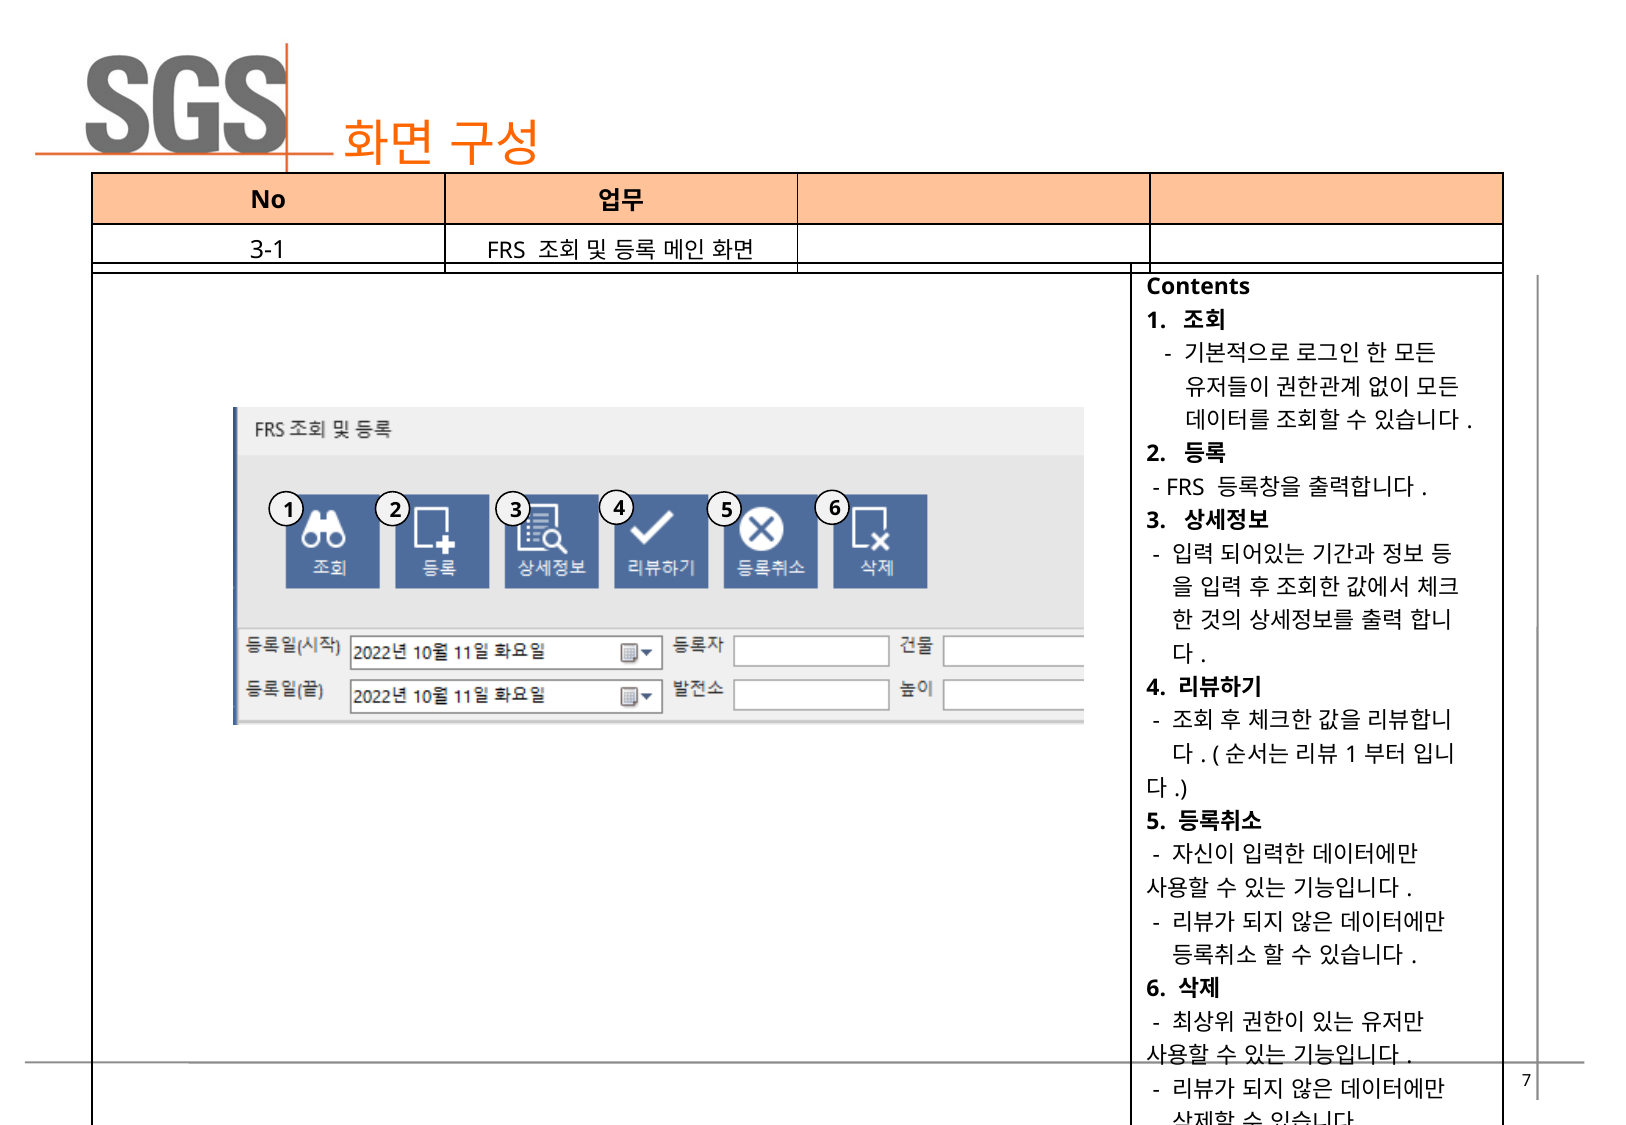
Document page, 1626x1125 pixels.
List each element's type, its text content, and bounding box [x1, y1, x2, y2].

table_cell [798, 225, 1149, 272]
title 화면 구성 [327, 66, 1504, 172]
table_header 업무 [446, 174, 797, 223]
table_header [93, 274, 1130, 1125]
table_header Contents 조회 - 기본적으로 로그인 한 모든 유저들이 권한관계 없이 모든 데이터를 조회할 수 있습니다. 2. 등록 - FRS 등록창을 출력합니다. 3. 상세정보 - 입력 되어있는 기간과 정보 등 을 입력 후 조회한 값에서 체크 한 것의 상세정보를 출력 합니 다. 4. 리뷰하기 - 조회 후 체크한 값을 리뷰합니 다. (순서는 리뷰1부터 입니다.) 5. 등록취소 - 자신이 입력한 데이터에만 사용할 수 있는 기능입니다. - 리뷰가 되지 않은 데이터에만 등록취소 할 수 있습니다. 6. 삭제 - 최상위 권한이 있는 유저만 사용할 수 있는 기능입니다. - 리뷰가 되지 않은 데이터에만 삭제할 수 있습니다. [1132, 274, 1502, 1125]
table_cell 3-1 [93, 225, 444, 272]
table_header No [93, 174, 444, 223]
table_cell FRS 조회 및 등록 메인 화면 [446, 225, 797, 272]
picture [233, 407, 1084, 726]
table_header [798, 174, 1149, 223]
table_header [1151, 174, 1502, 223]
table_cell [1151, 225, 1502, 272]
picture [0, 0, 1626, 1125]
